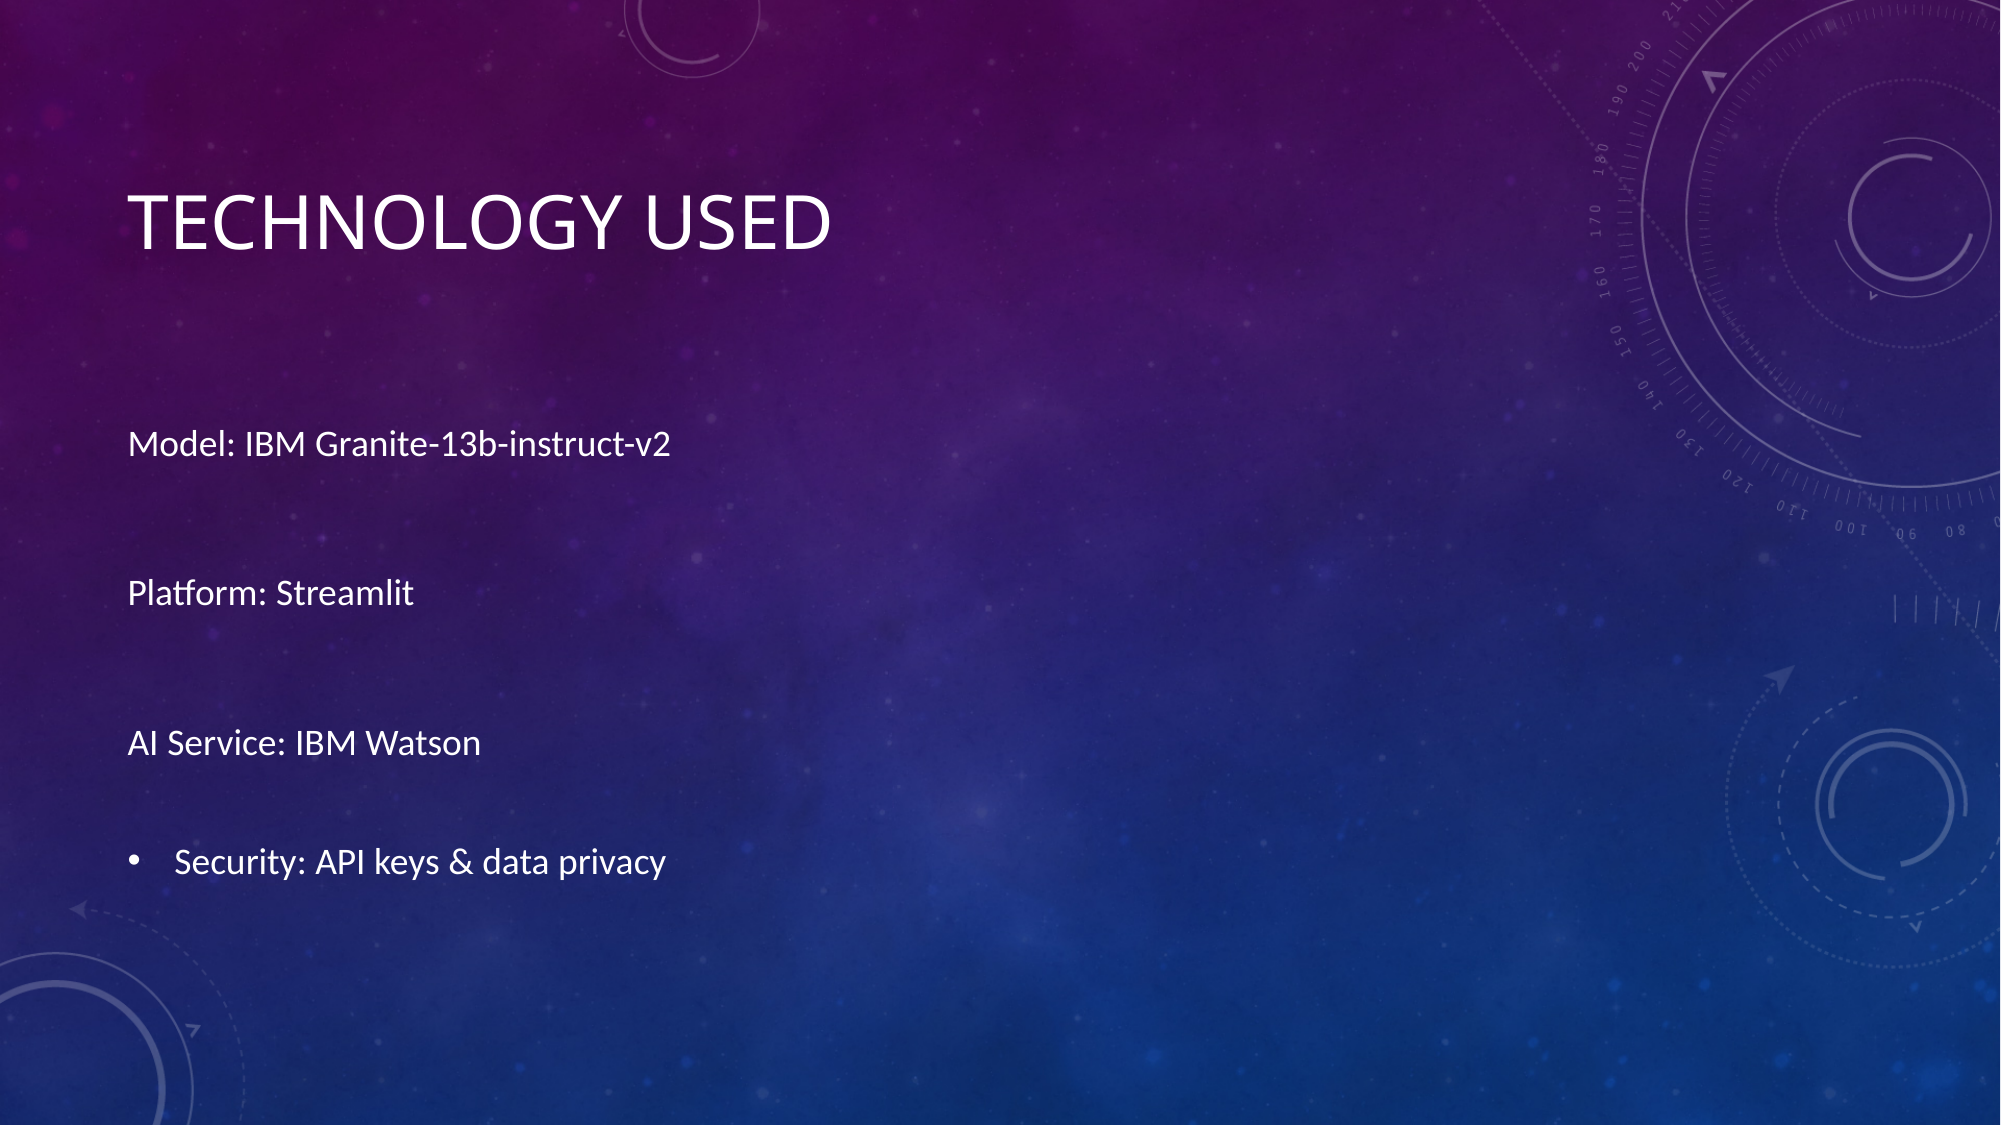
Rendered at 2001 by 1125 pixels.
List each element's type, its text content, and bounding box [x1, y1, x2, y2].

list Model: IBM Granite-13b-instruct-v2 Platform: Streamlit AI Service: IBM Watson Security: API keys & data privacy [112, 351, 1775, 950]
title Technology Used [112, 99, 1775, 339]
picture [0, 0, 2001, 1125]
